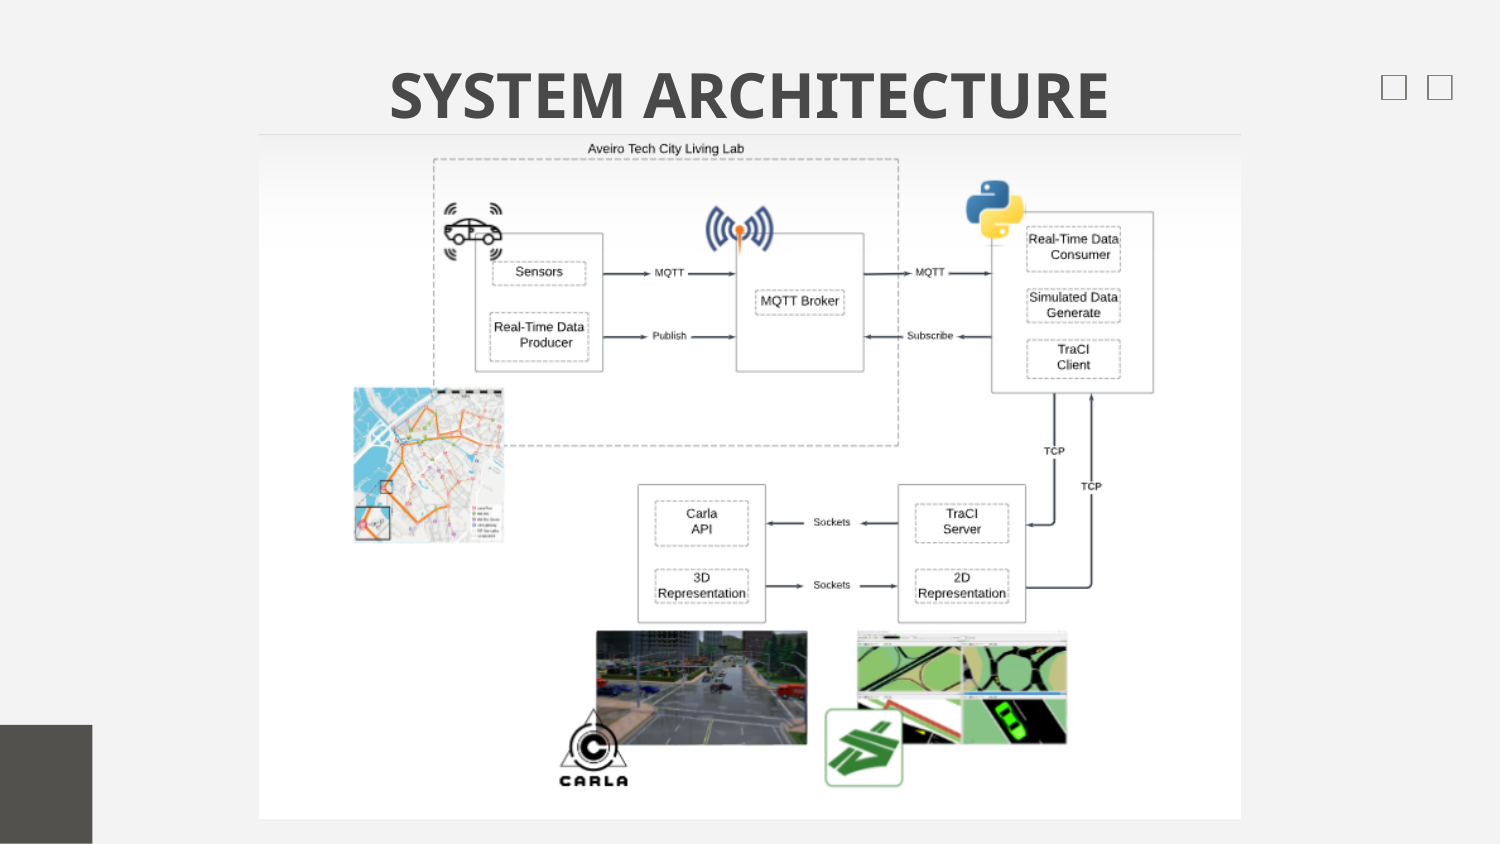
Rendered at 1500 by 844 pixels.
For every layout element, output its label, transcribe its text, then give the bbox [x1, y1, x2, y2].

picture [258, 134, 1242, 819]
title SYSTEM ARCHITECTURE [118, 40, 1382, 135]
